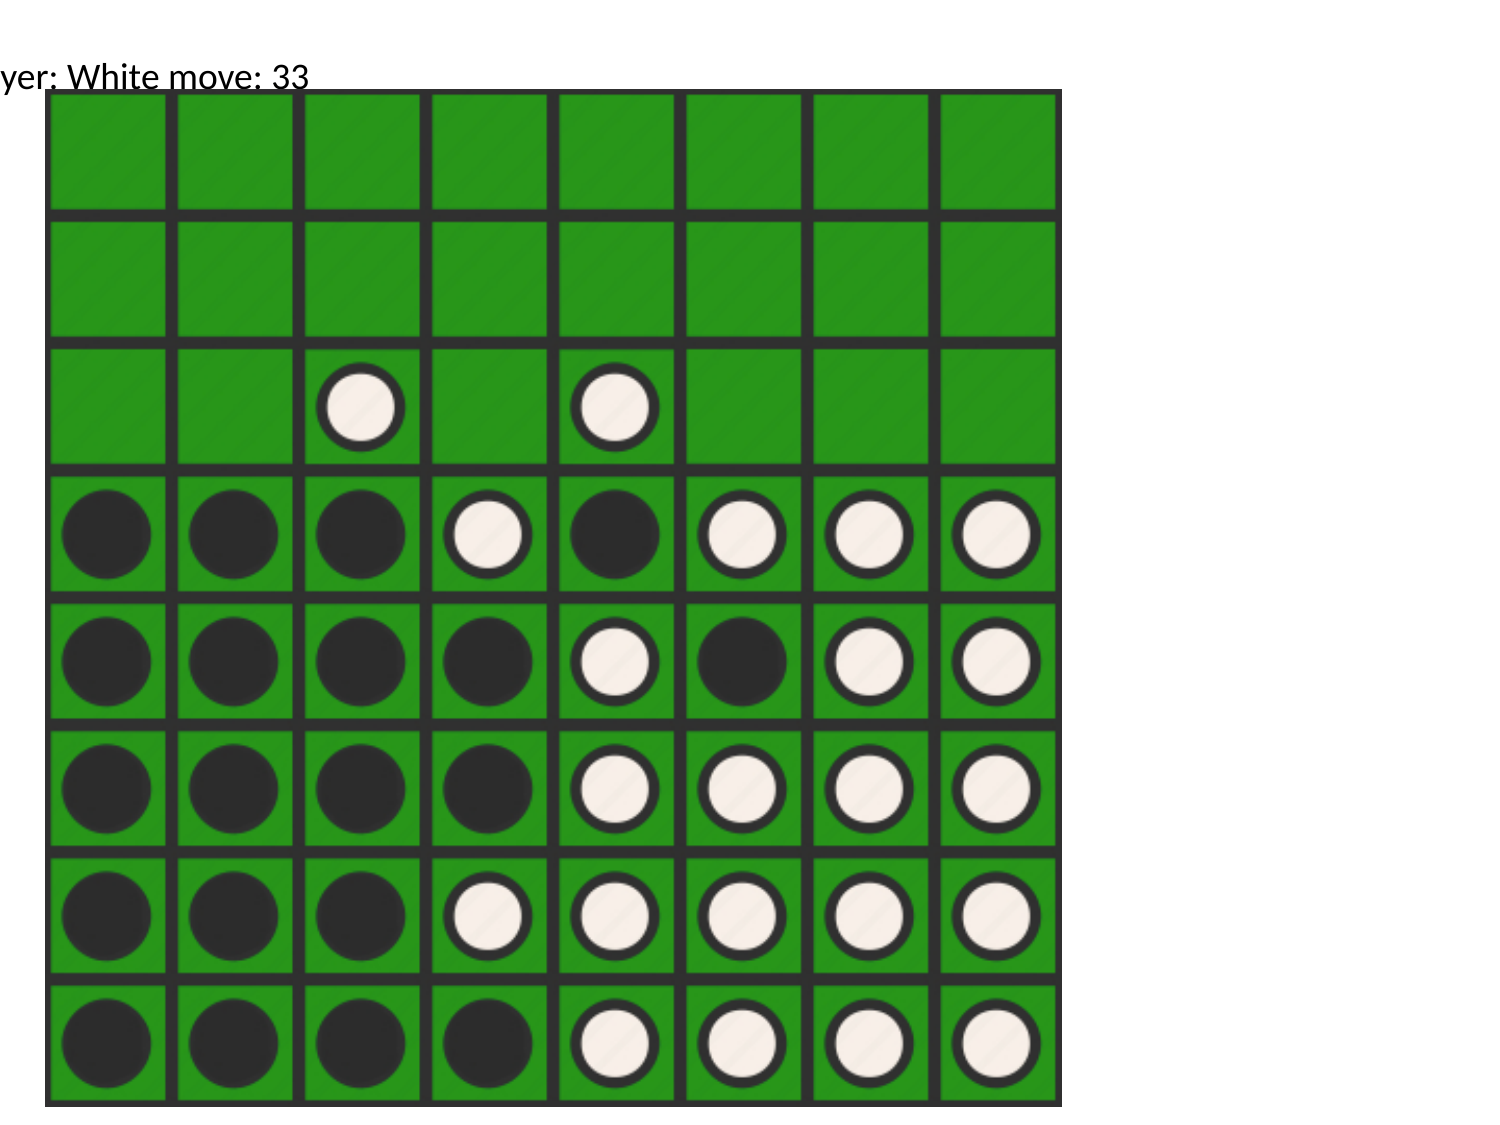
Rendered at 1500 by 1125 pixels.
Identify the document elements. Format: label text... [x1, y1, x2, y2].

picture [44, 89, 1062, 1107]
text_box turn: 38 player: White move: 33 [0, 44, 325, 105]
